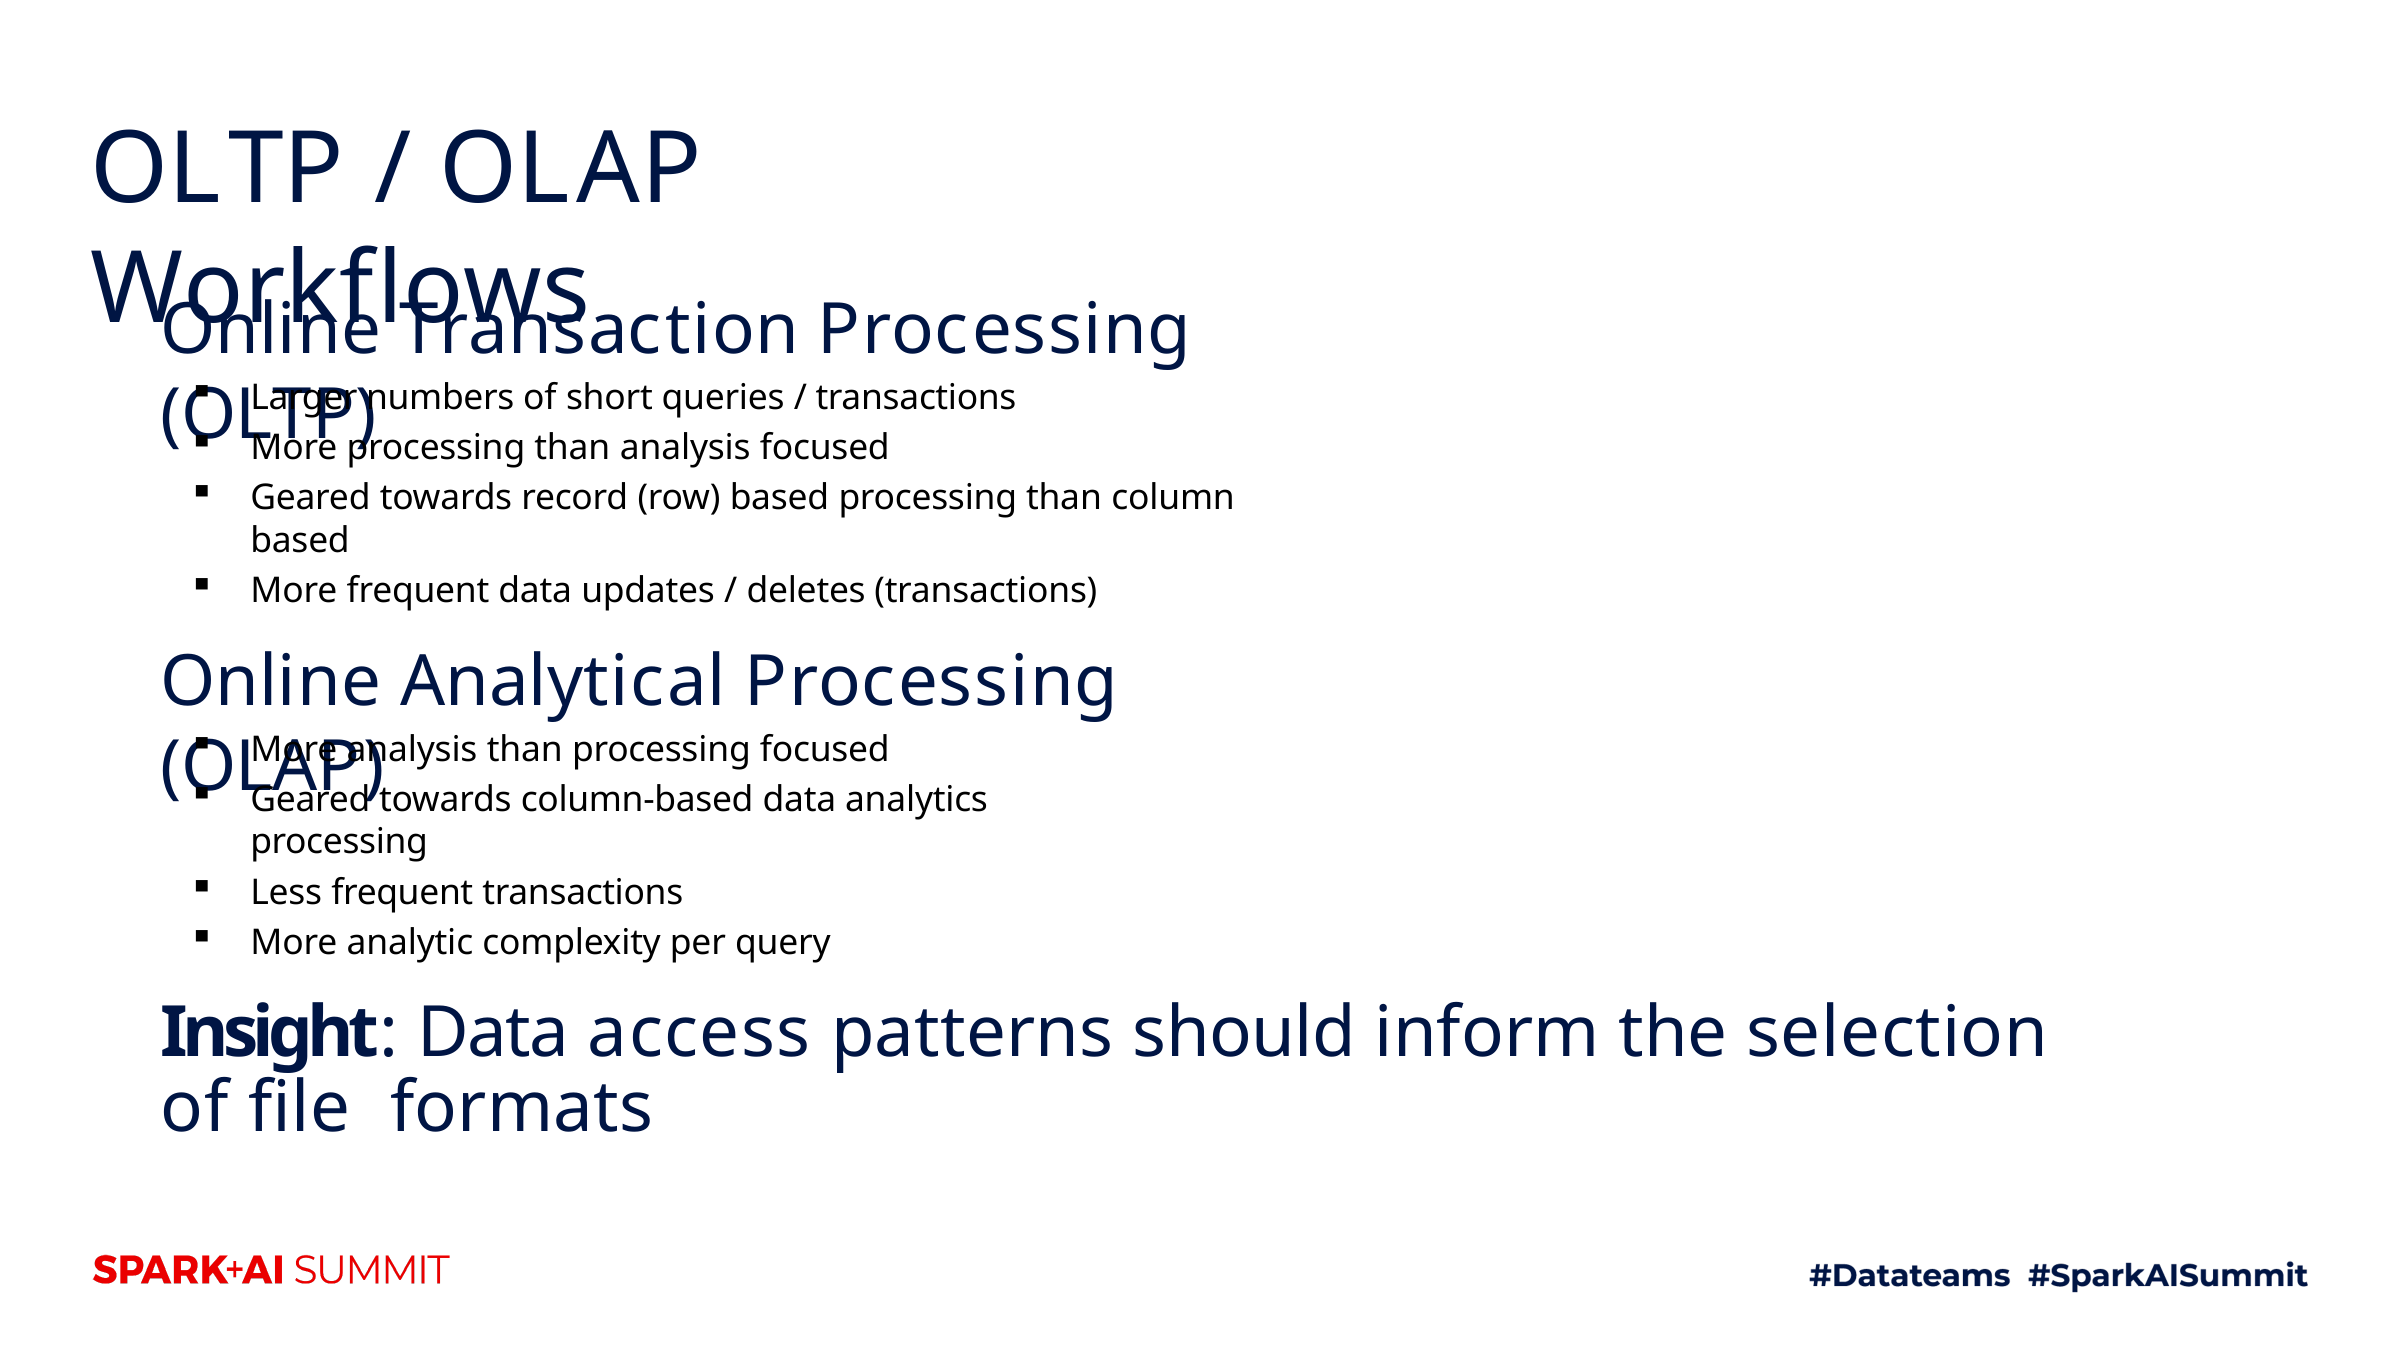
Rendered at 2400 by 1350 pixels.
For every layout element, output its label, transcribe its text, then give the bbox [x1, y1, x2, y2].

text_box Online Analytical Processing (OLAP) [158, 632, 1235, 805]
title OLTP / OLAP Workflows [88, 100, 1129, 343]
text_box Insight: Data access patterns should inform the selection of file formats [158, 982, 2085, 1146]
text_box Larger numbers of short queries / transactions More processing than analysis focused Geared towards record (row) based processing than column based More frequent data updates / deletes (transactions) [186, 364, 1287, 610]
picture [1809, 1260, 2308, 1293]
text_box Online Transaction Processing (OLTP) [158, 280, 1300, 453]
text_box More analysis than processing focused Geared towards column-based data analytics processing Less frequent transactions More analytic complexity per query [186, 716, 1131, 962]
picture [92, 1254, 450, 1284]
